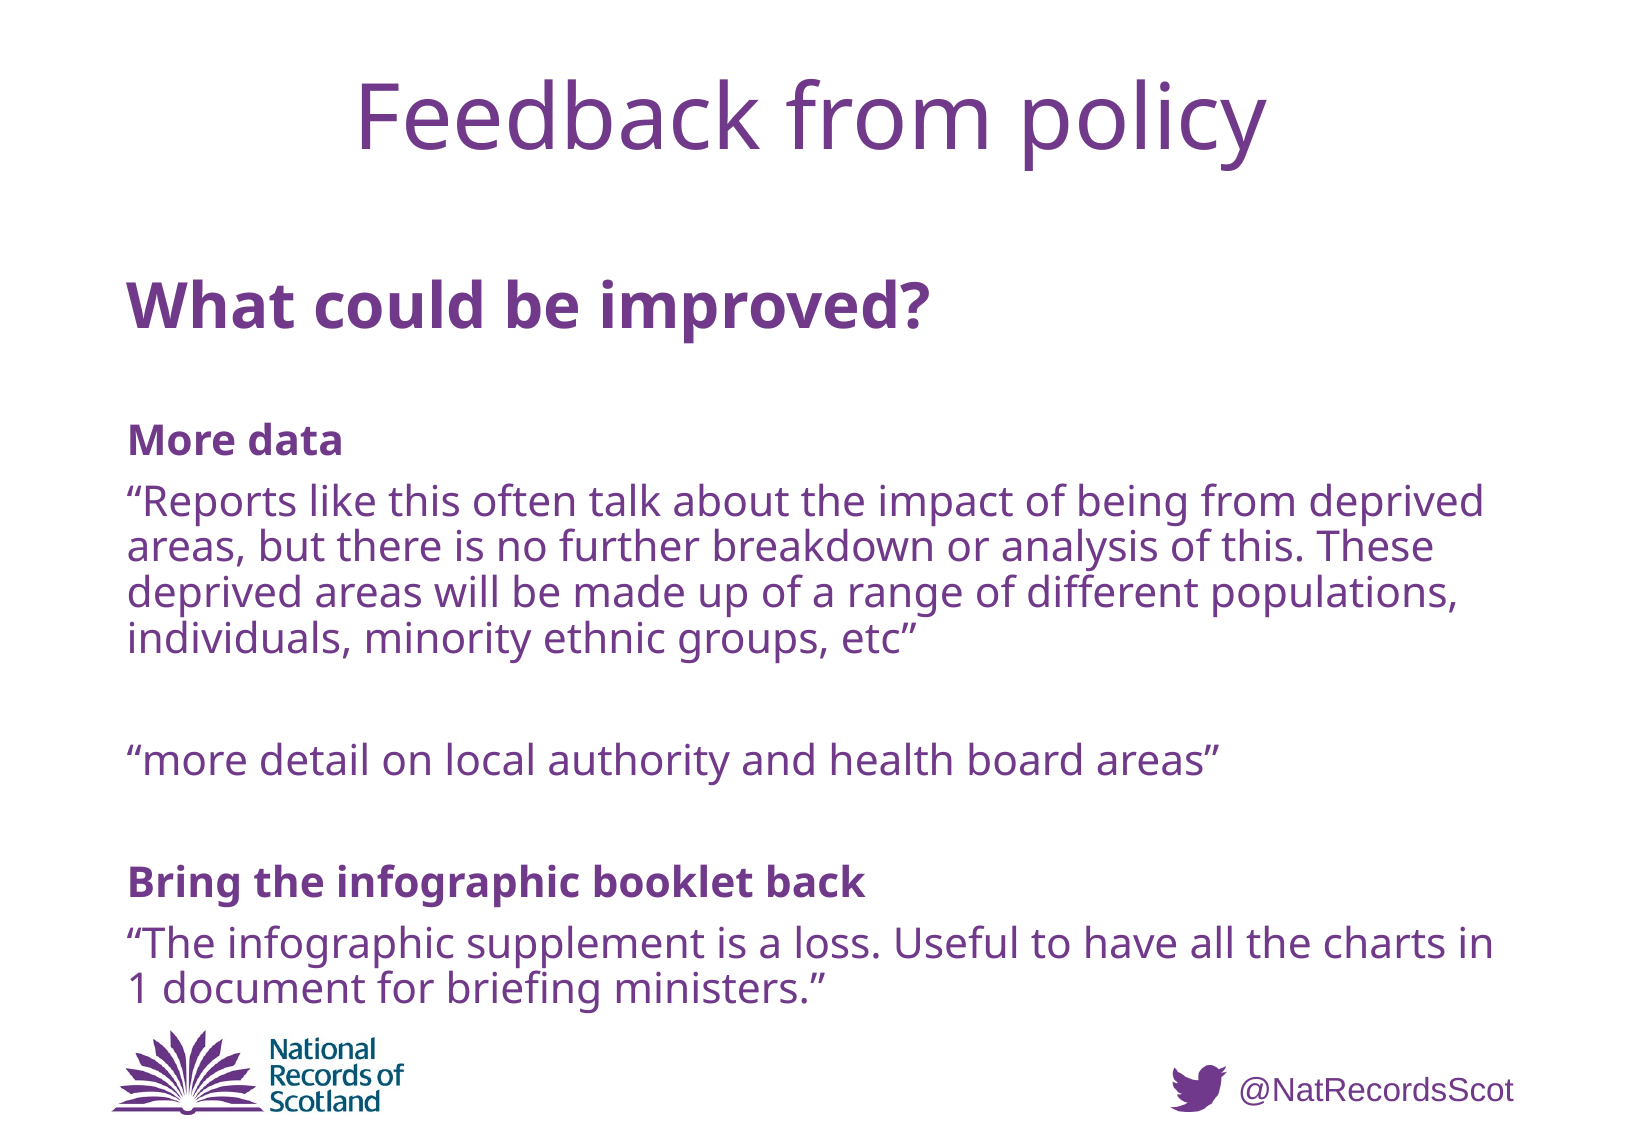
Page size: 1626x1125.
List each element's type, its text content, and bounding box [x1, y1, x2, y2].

list What could be improved? More data “Reports like this often talk about the impact of being from deprived areas, but there is no further breakdown or analysis of this. These deprived areas will be made up of a range of different populations, individuals, minority ethnic groups, etc” “more detail on local authority and health board areas” Bring the infographic booklet back “The infographic supplement is a loss. Useful to have all the charts in 1 document for briefing ministers.” [111, 265, 1514, 1031]
picture [111, 1031, 404, 1115]
title Feedback from policy [110, 62, 1512, 179]
picture [1170, 1065, 1227, 1112]
